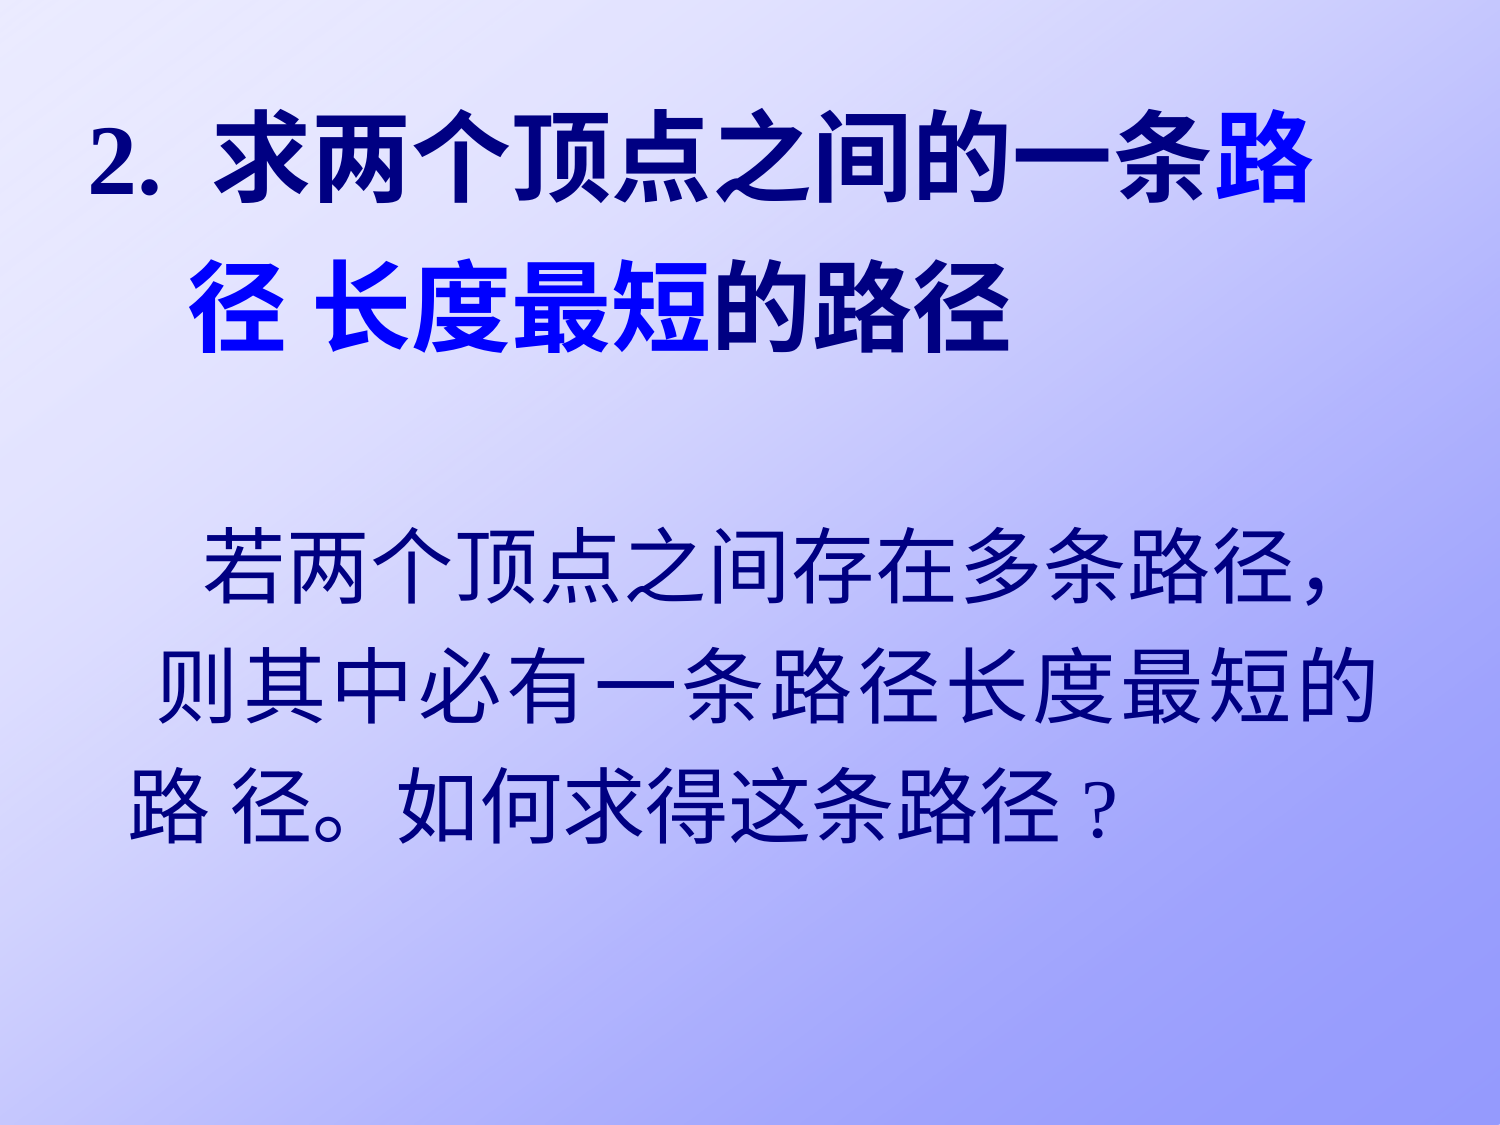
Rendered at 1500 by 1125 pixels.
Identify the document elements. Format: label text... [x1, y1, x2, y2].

picture [0, 0, 1500, 1125]
text_box 若两个顶点之间存在多条路径， 则其中必有一条路径长度最短的路 径。如何求得这条路径? [125, 492, 1380, 854]
text_box 2. 求两个顶点之间的一条路径 长度最短的路径 [85, 62, 1396, 365]
